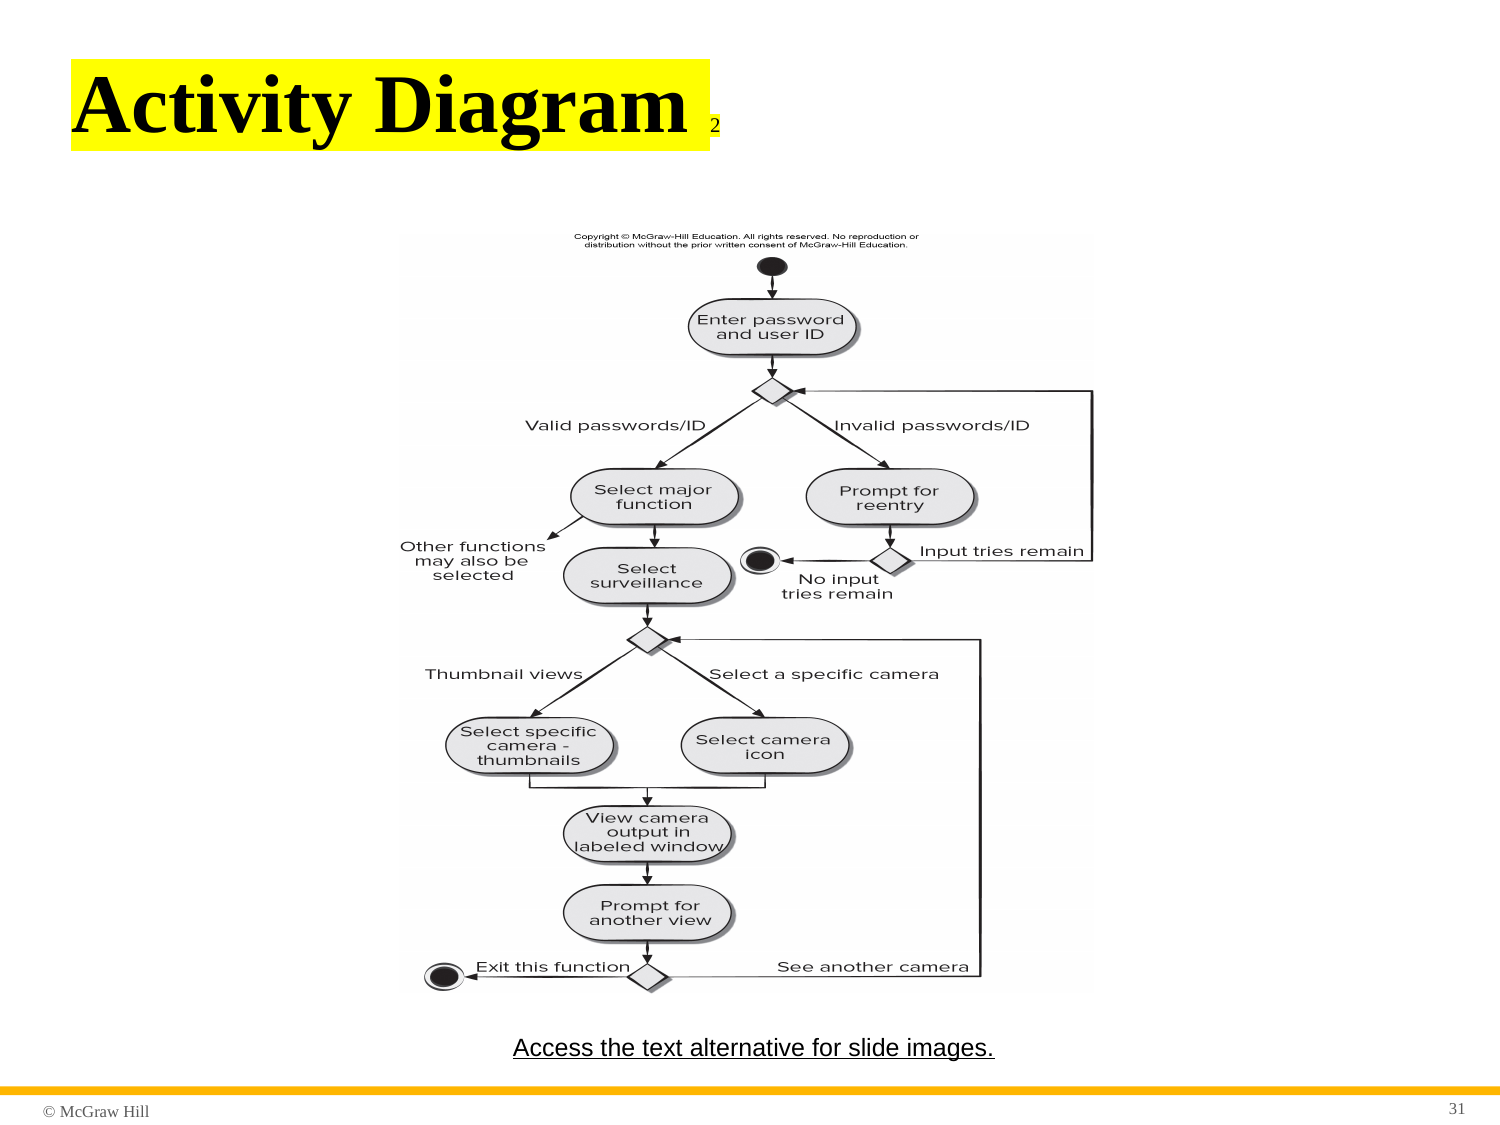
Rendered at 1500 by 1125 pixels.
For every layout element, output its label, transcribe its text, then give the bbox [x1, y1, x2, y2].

picture [399, 234, 1094, 994]
slide_number 31 [1415, 1094, 1474, 1122]
title Activity Diagram 2 [56, 50, 1444, 162]
list Access the text alternative for slide images. [492, 1020, 1017, 1069]
